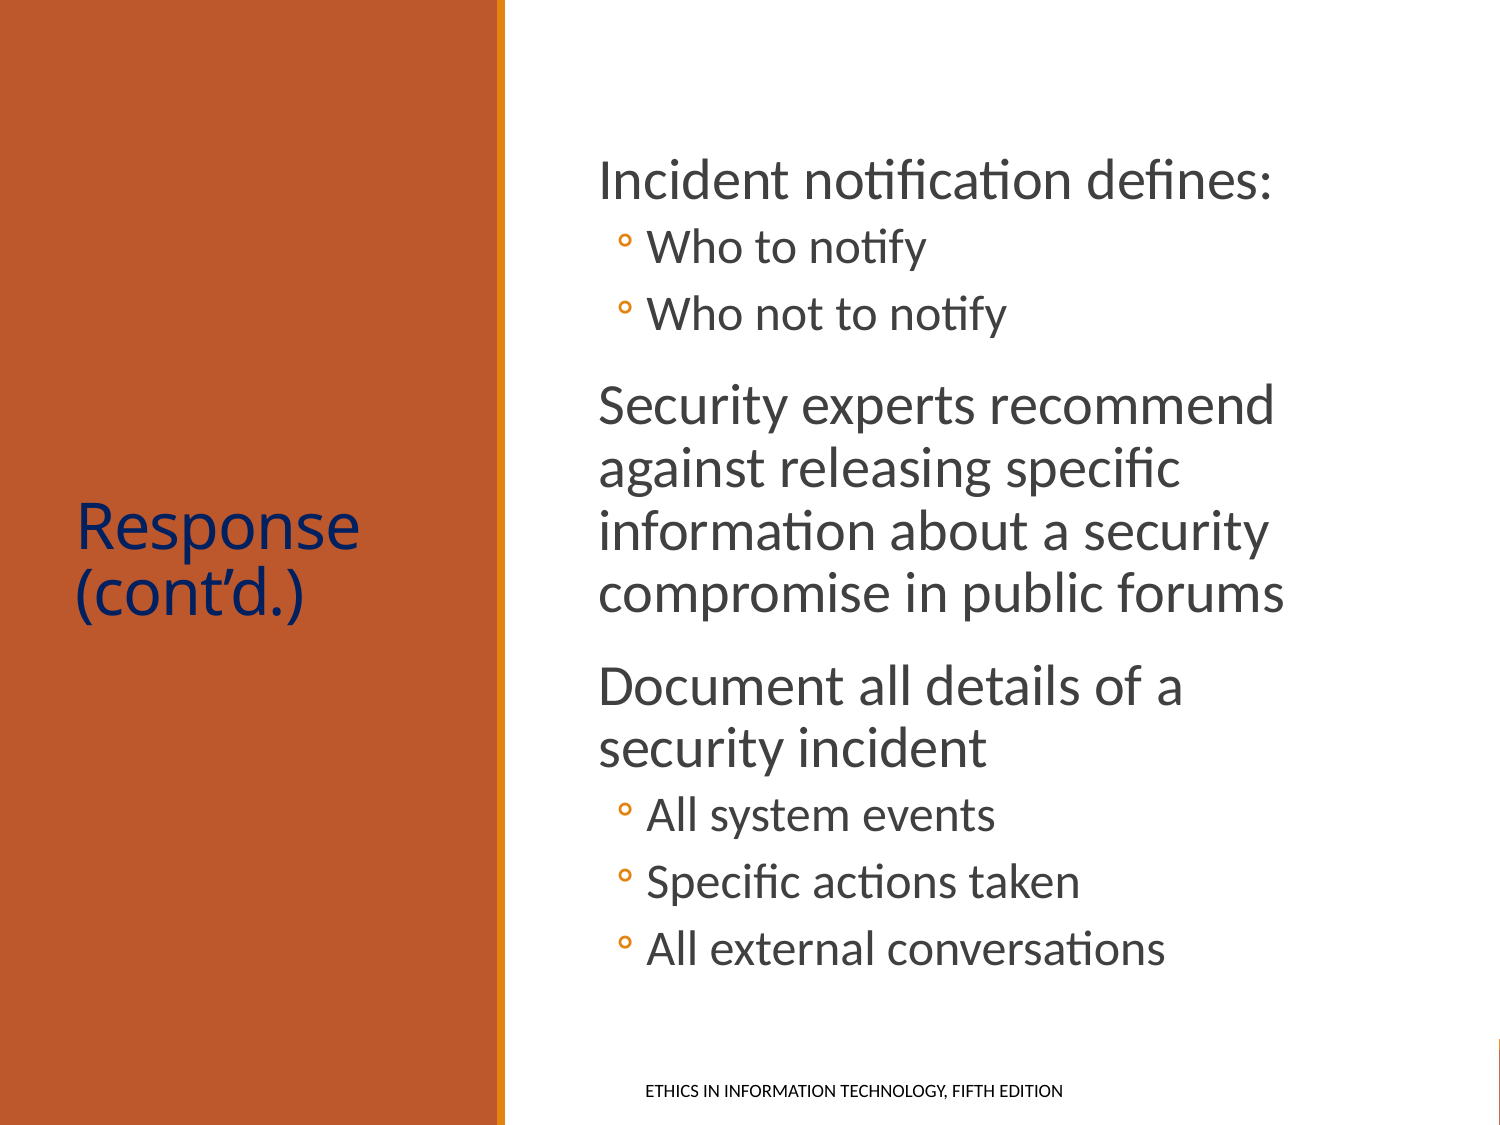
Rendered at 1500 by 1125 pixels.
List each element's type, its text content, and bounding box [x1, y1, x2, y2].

text_box [0, 0, 496, 1125]
list Incident notification defines: Who to notify Who not to notify Security experts recommend against releasing specific information about a security compromise in public forums Document all details of a security incident All system events Specific actions taken All external conversations [583, 99, 1373, 1026]
footer Ethics in Information Technology, fifth Edition [630, 1059, 1265, 1120]
text_box [496, 0, 506, 1125]
text_box [506, 0, 1500, 1125]
title Response (cont’d.) [60, 99, 441, 1026]
